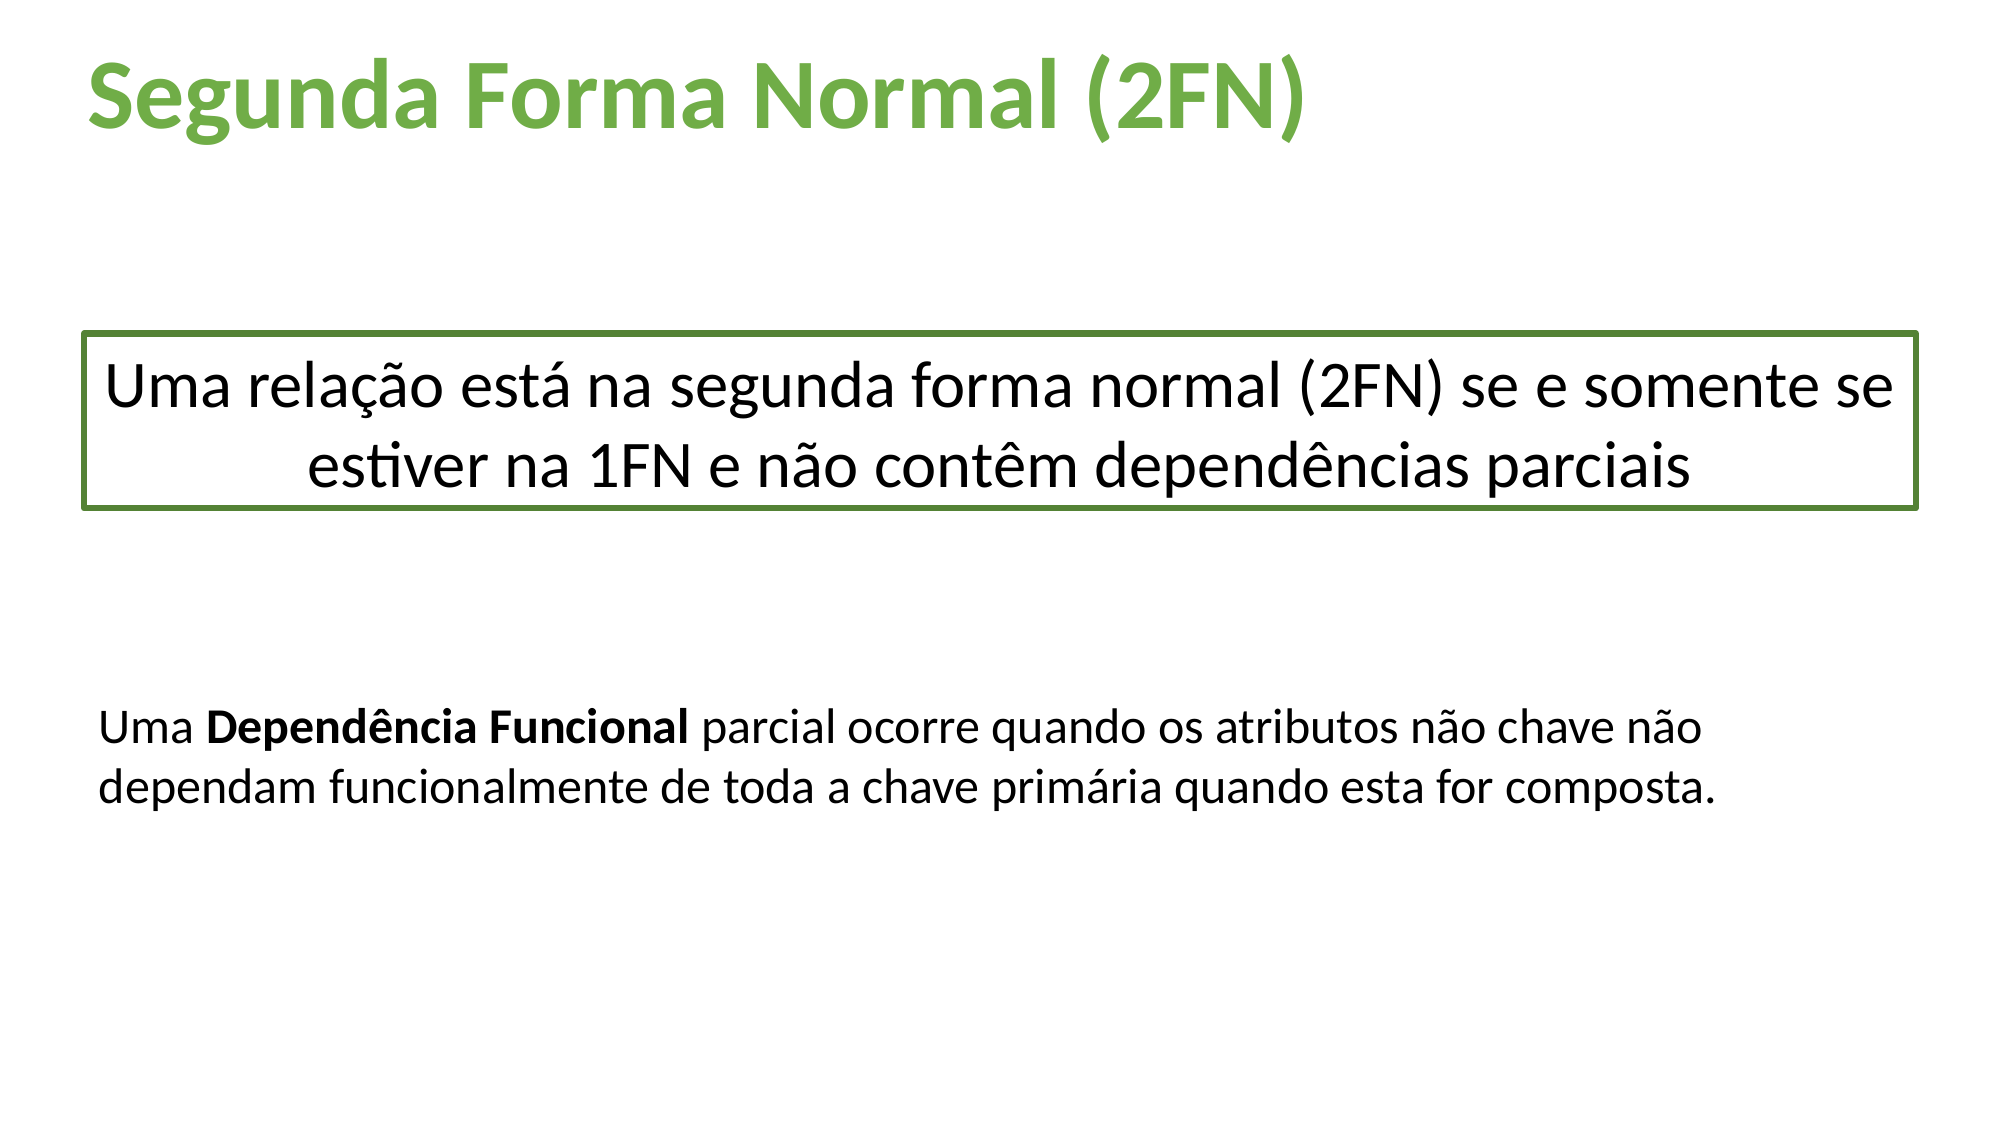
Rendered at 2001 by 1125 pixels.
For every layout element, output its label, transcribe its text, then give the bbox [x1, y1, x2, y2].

text_box Uma relação está na segunda forma normal (2FN) se e somente se estiver na 1FN e não contêm dependências parciais [84, 333, 1916, 509]
text_box Segunda Forma Normal (2FN) [71, 21, 1325, 156]
text_box Uma Dependência Funcional parcial ocorre quando os atributos não chave não dependam funcionalmente de toda a chave primária quando esta for composta. [84, 686, 1944, 822]
